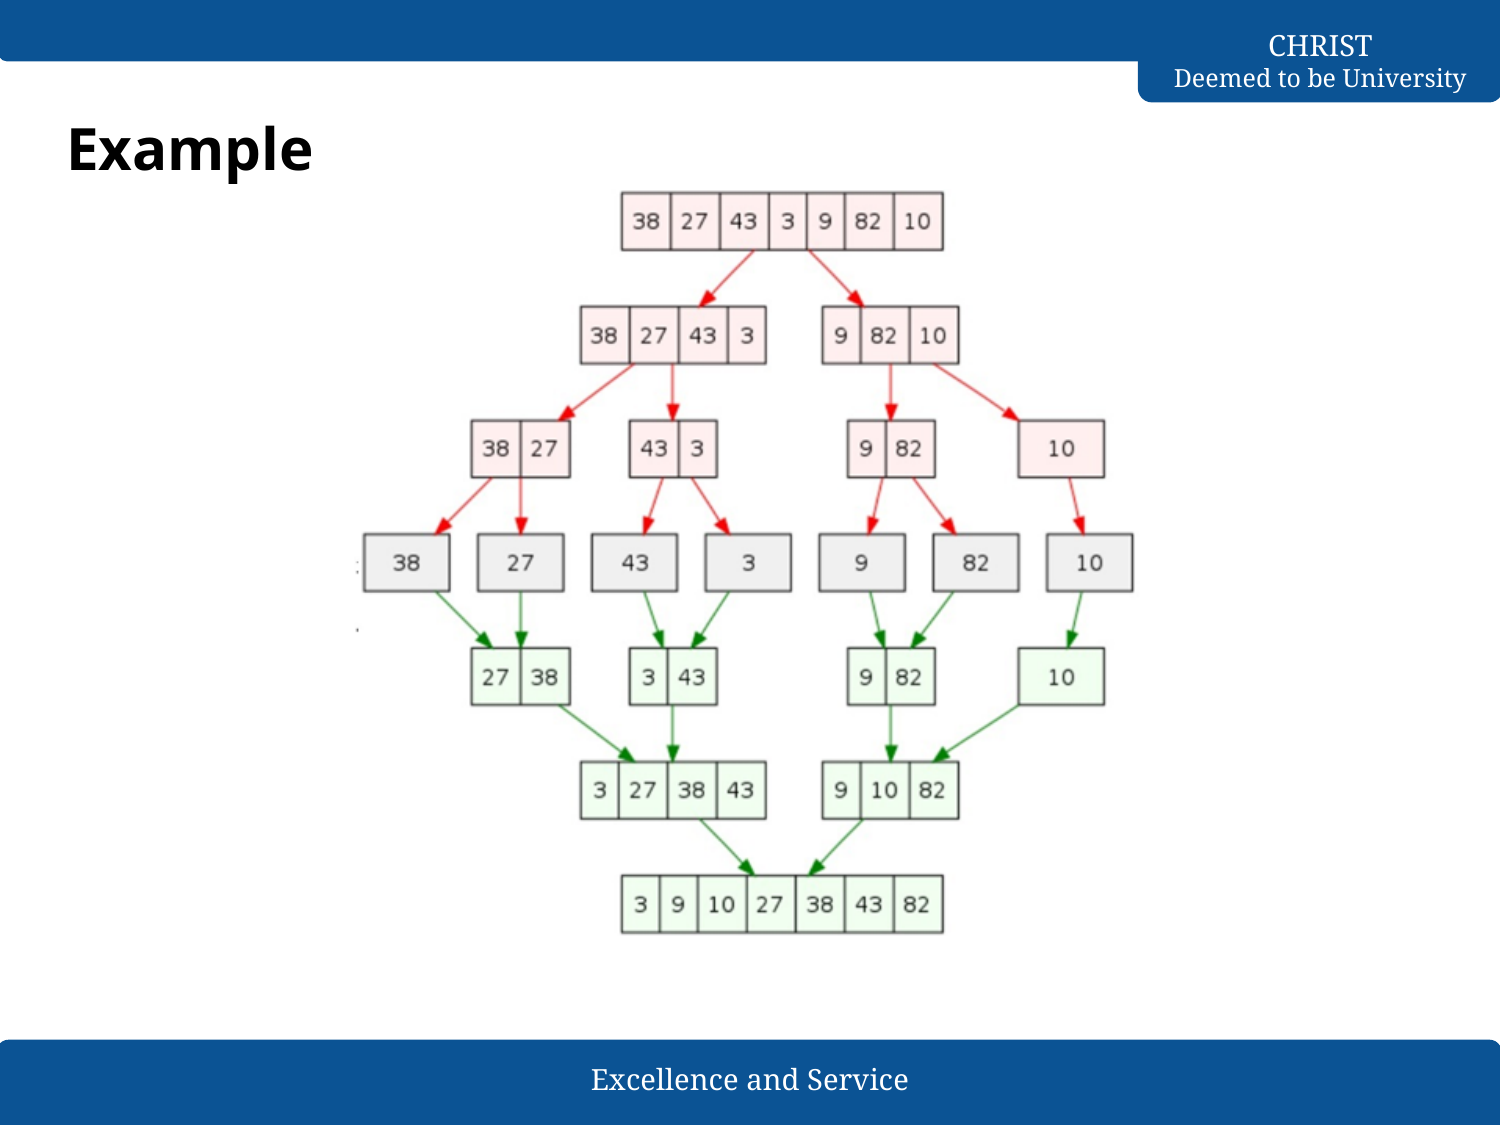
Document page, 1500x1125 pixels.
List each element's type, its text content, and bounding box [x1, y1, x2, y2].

picture [354, 189, 1146, 936]
title Example [51, 97, 1449, 223]
